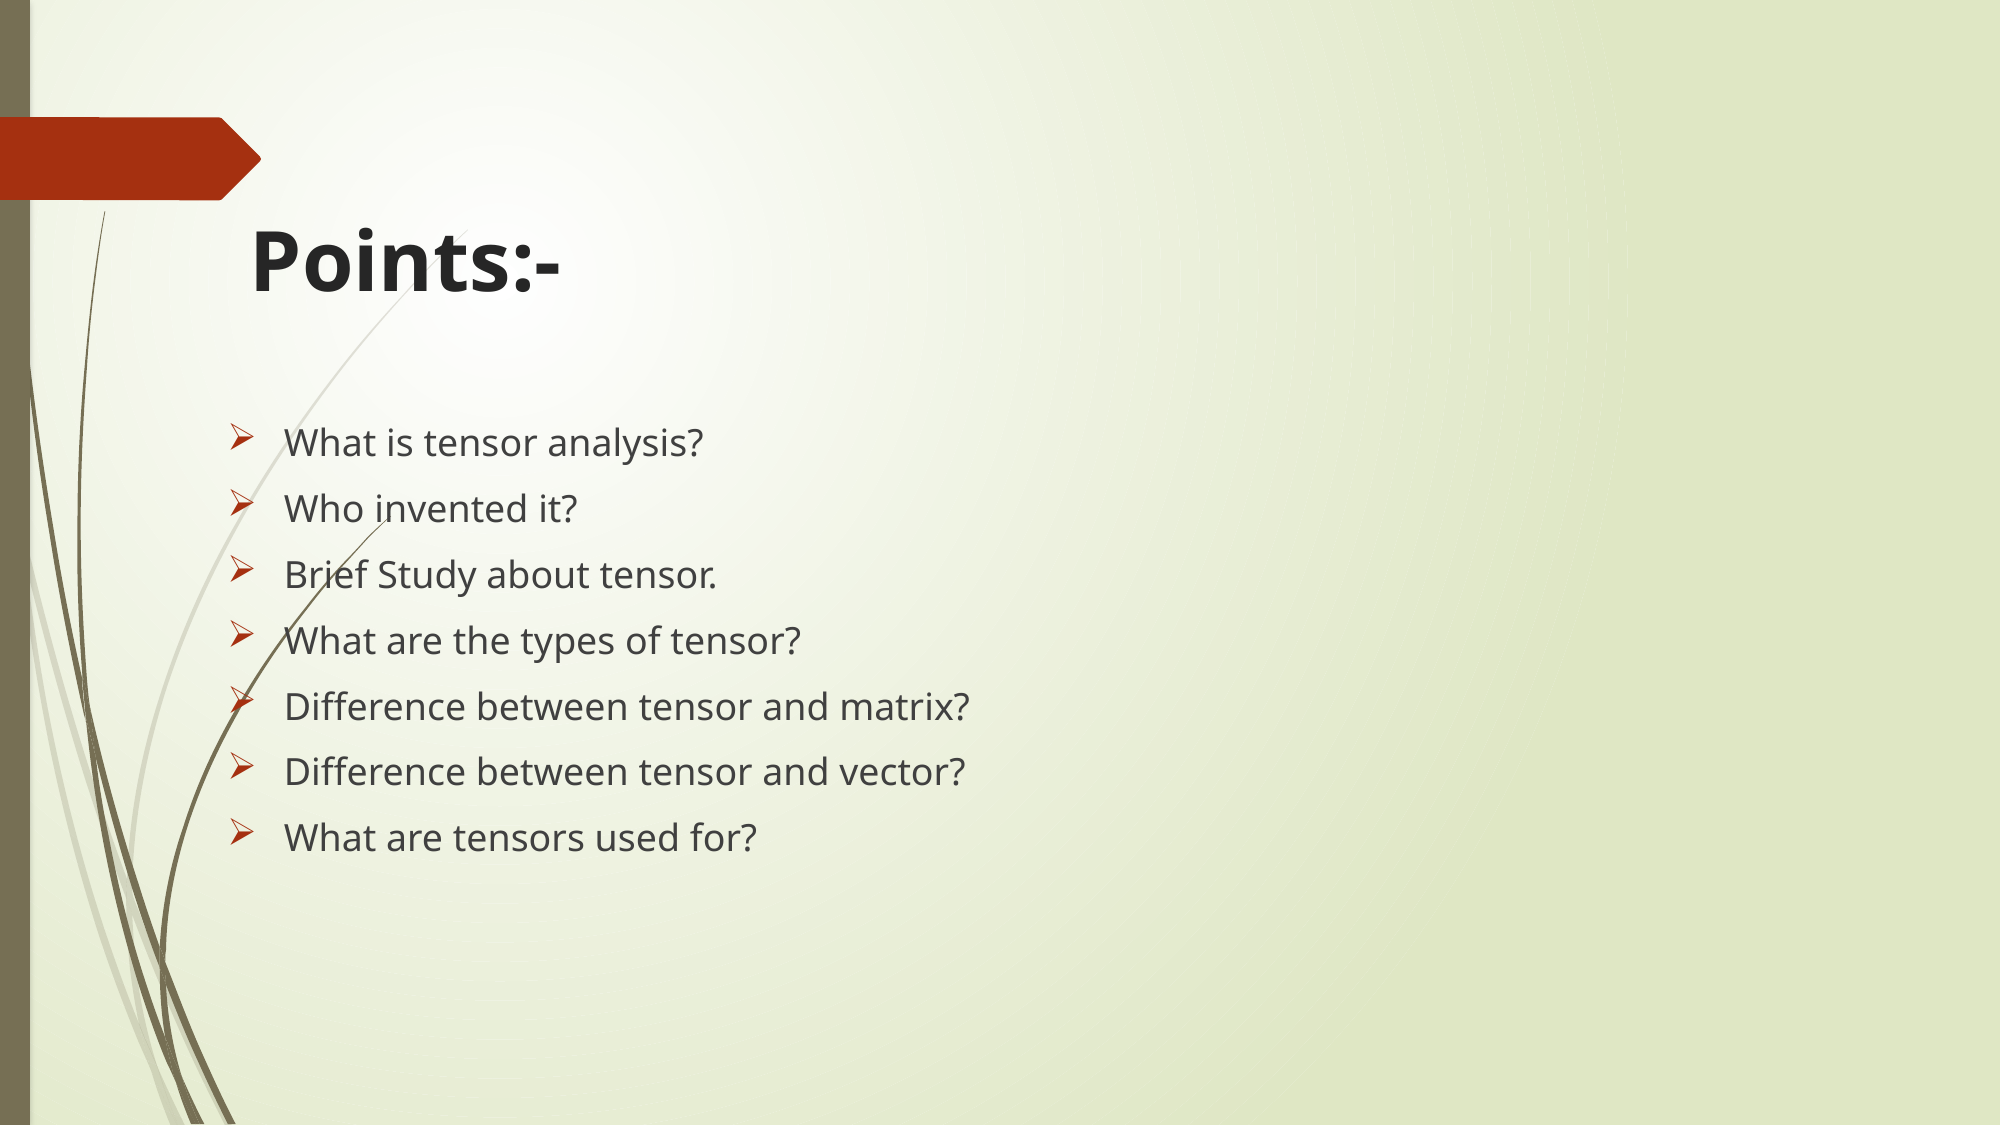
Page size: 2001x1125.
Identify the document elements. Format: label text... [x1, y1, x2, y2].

list What is tensor analysis? Who invented it? Brief Study about tensor. What are the types of tensor? Difference between tensor and matrix? Difference between tensor and vector? What are tensors used for? [212, 411, 1788, 956]
title Points:- [234, 200, 1143, 411]
